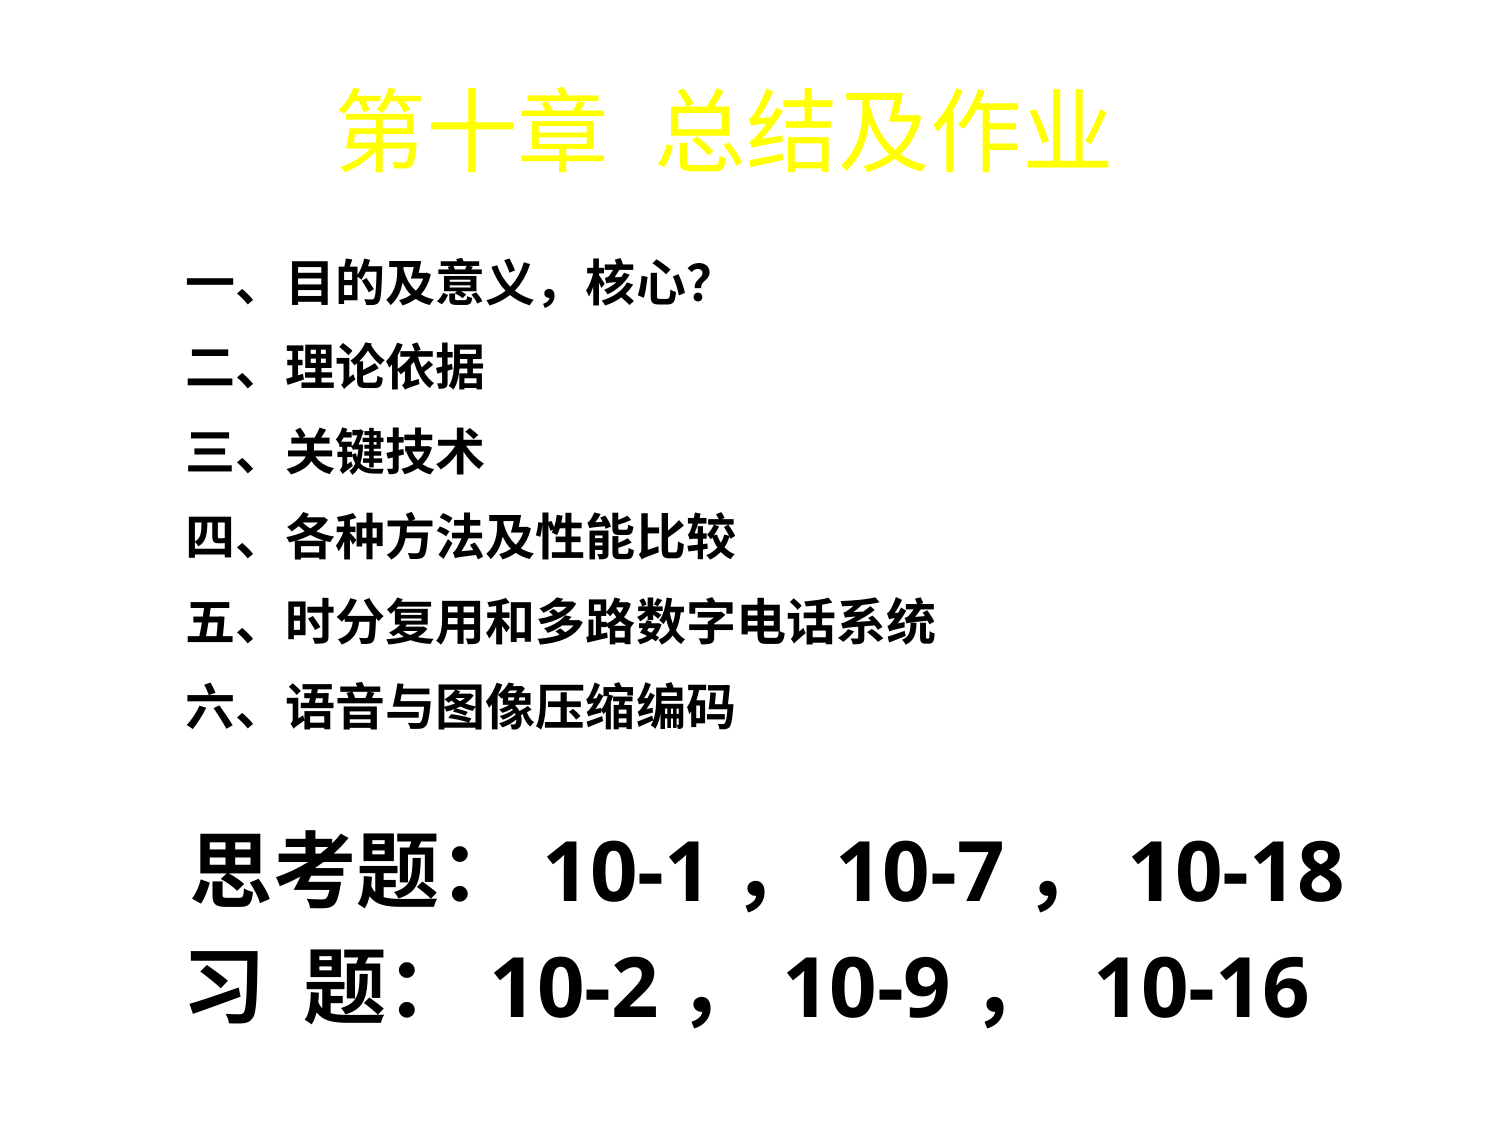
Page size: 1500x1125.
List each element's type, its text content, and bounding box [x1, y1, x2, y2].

text_box 第十章 总结及作业 [49, 87, 1400, 204]
text_box 一、目的及意义，核心？ 二、理论依据 三、关键技术 四、各种方法及性能比较 五、时分复用和多路数字电话系统 六、语音与图像压缩编码 [171, 243, 1400, 744]
list 思考题：10-1，10-7，10-18 习 题：10-2，10-9， 10-16 [52, 810, 1396, 1036]
